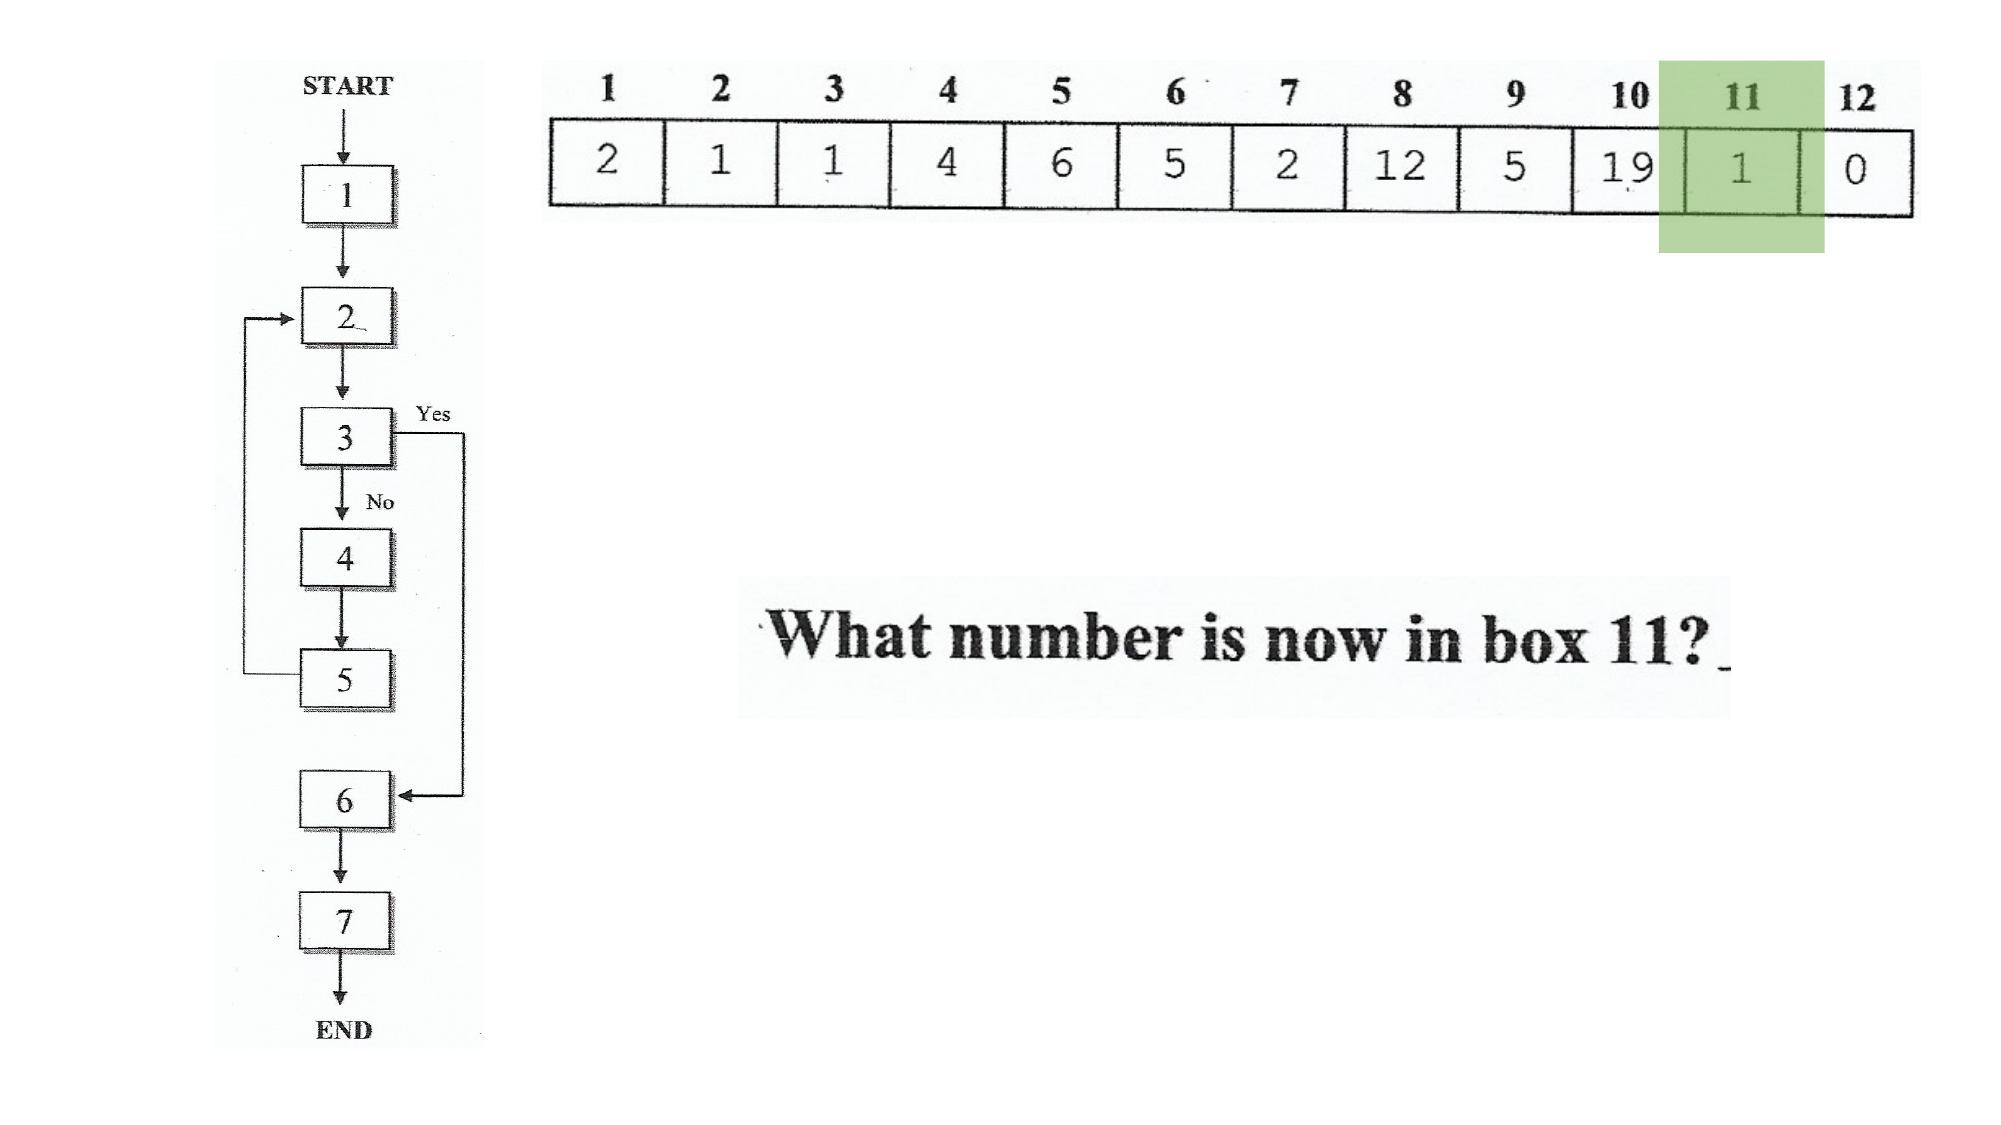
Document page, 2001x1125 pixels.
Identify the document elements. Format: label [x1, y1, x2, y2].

picture [737, 576, 1731, 719]
picture [541, 60, 1921, 223]
text_box [1658, 223, 1825, 253]
picture [215, 60, 484, 1049]
